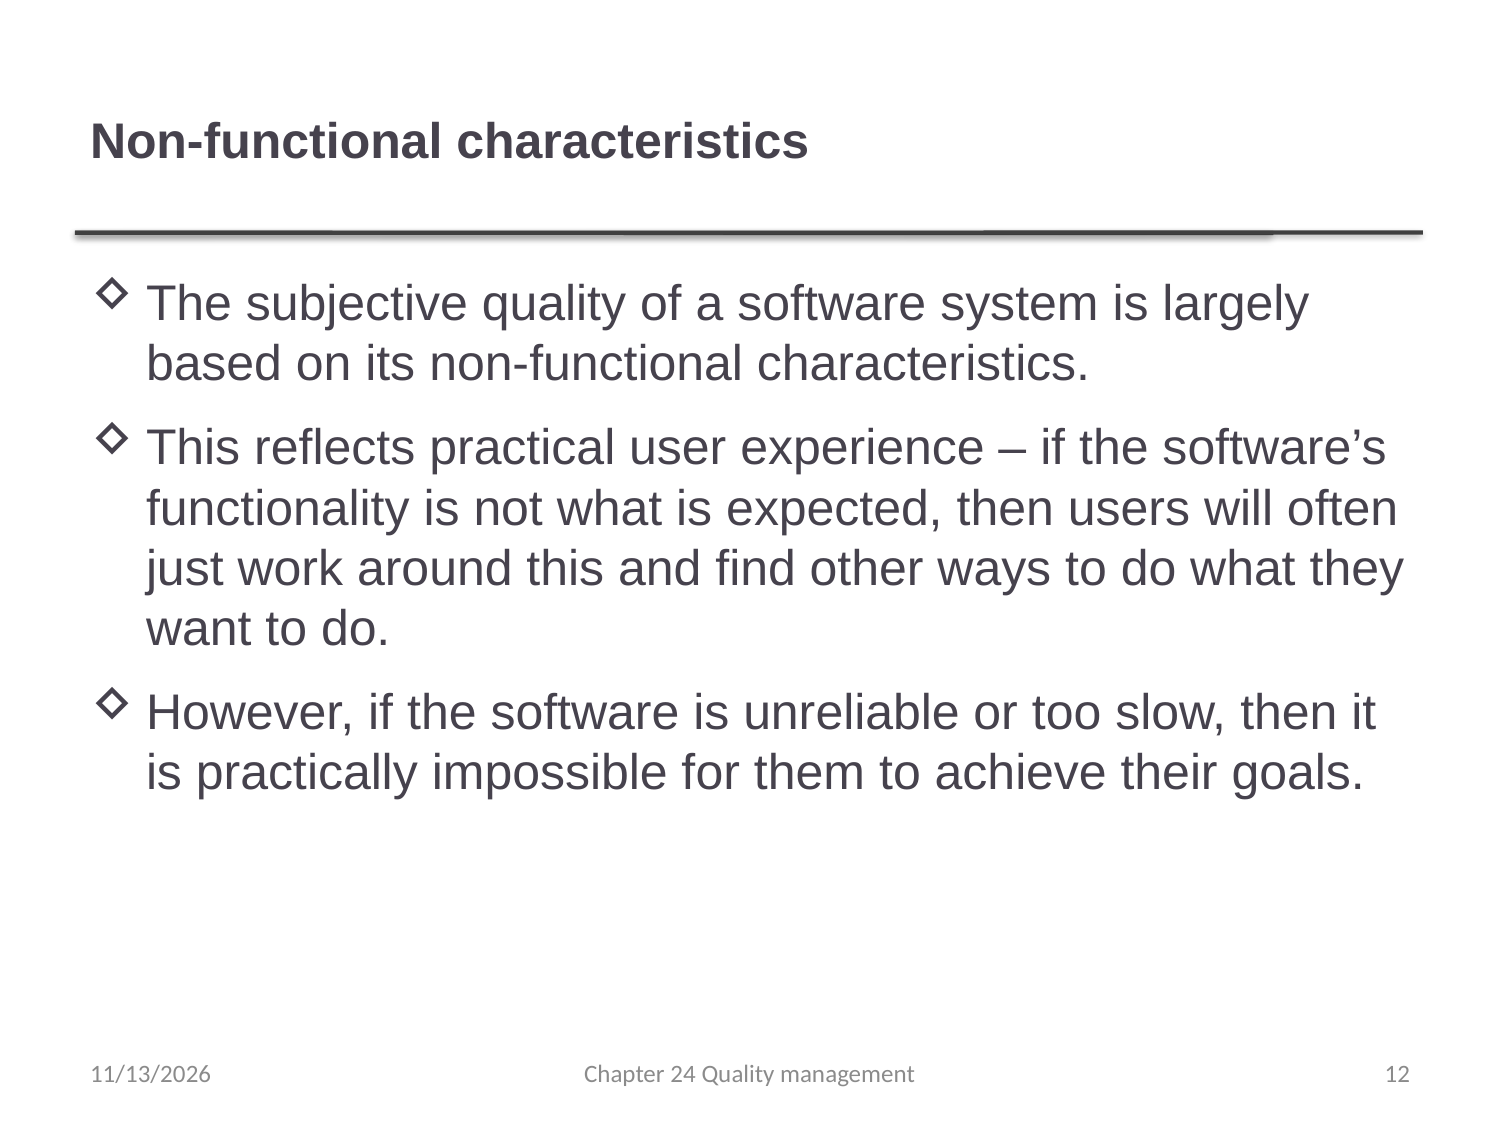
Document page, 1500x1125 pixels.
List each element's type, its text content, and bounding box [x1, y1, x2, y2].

slide_number 12 [1074, 1042, 1425, 1103]
footer Chapter 24 Quality management [512, 1042, 988, 1103]
title Non-functional characteristics [74, 44, 1272, 233]
list The subjective quality of a software system is largely based on its non-functional characteristics. This reflects practical user experience – if the software’s functionality is not what is expected, then users will often just work around this and find other ways to do what they want to do. However, if the software is unreliable or too slow, then it is practically impossible for them to achieve their goals. [75, 262, 1425, 1005]
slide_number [75, 1042, 425, 1103]
